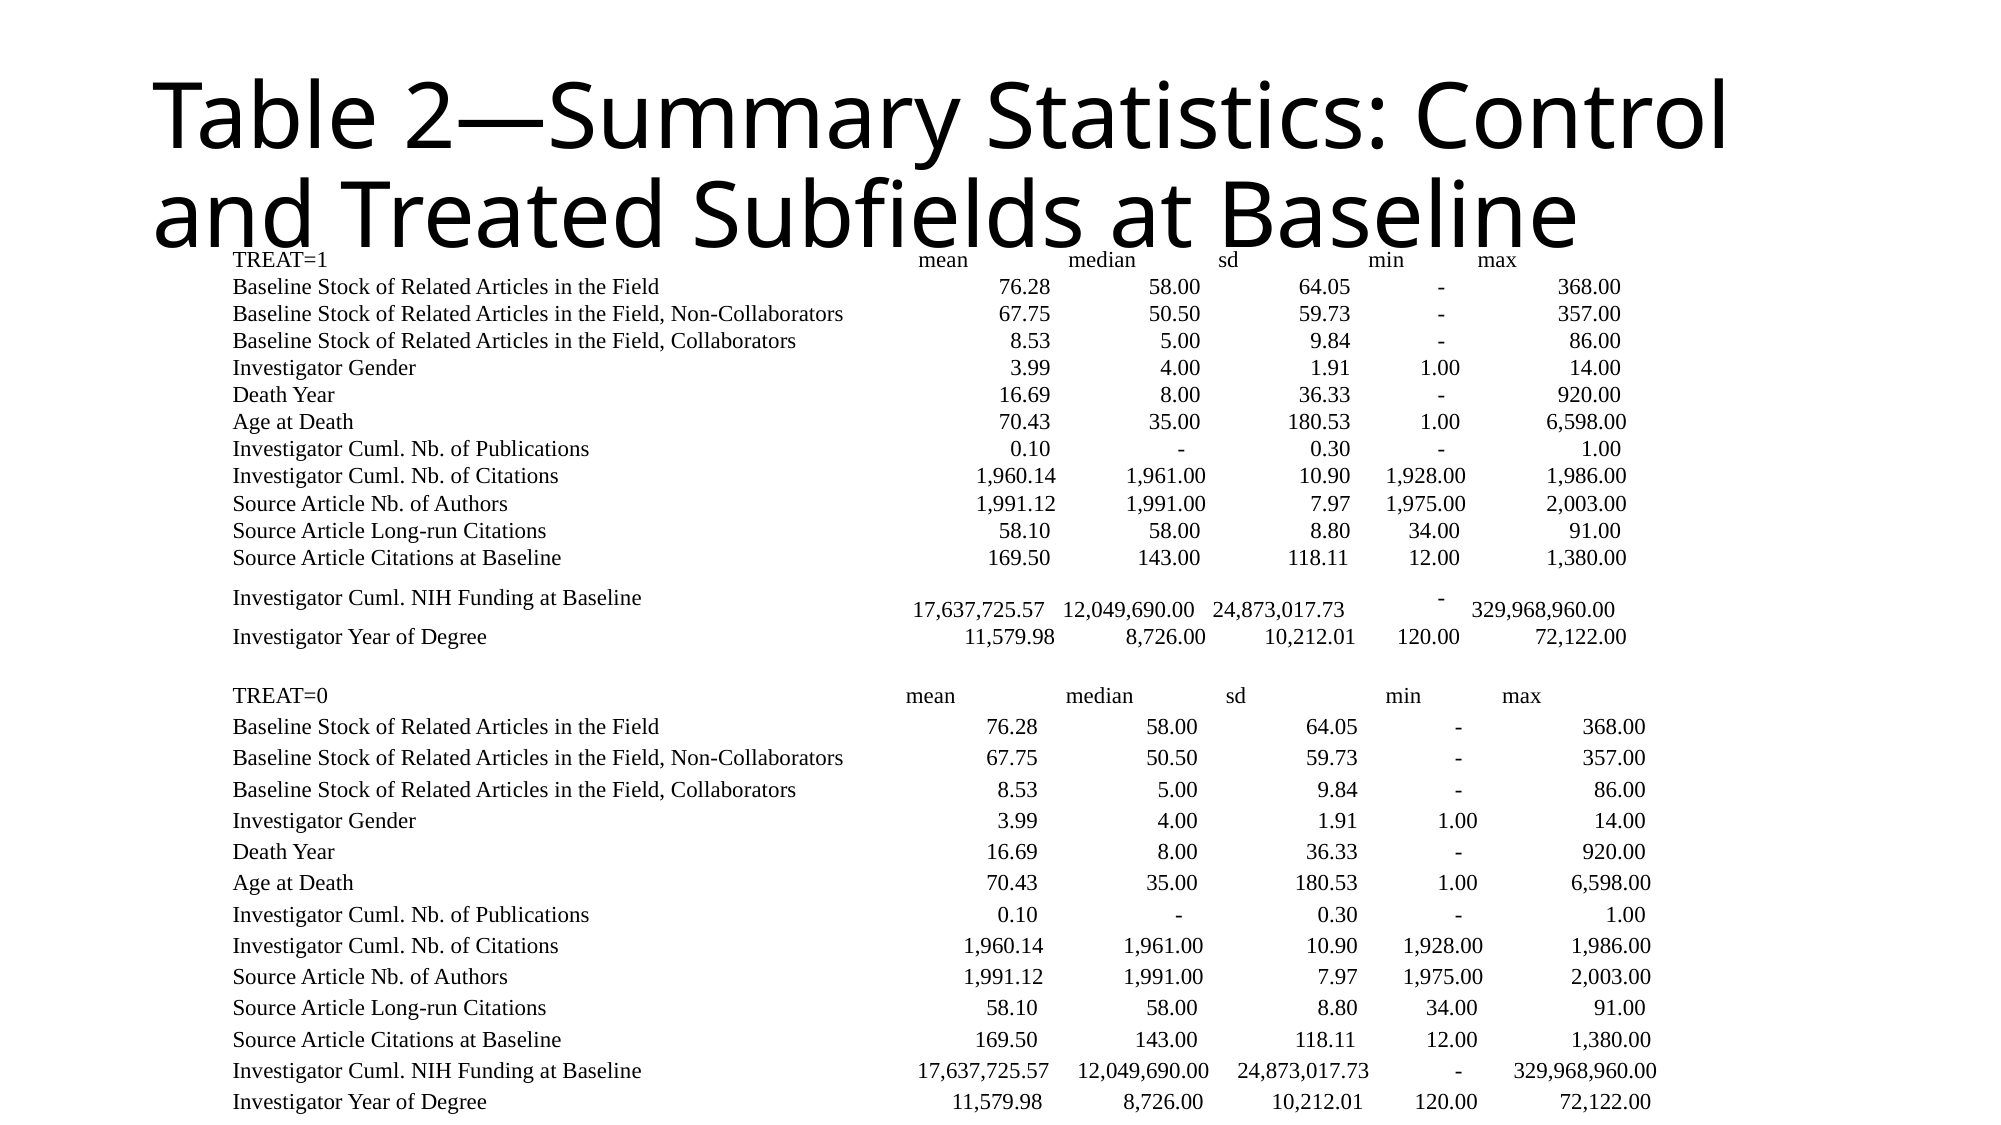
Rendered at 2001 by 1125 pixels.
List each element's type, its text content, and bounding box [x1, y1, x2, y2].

table_cell 1,960.14 [899, 929, 1059, 960]
table_cell 8,726.00 [1061, 623, 1211, 650]
table_header mean [899, 679, 1059, 710]
table_cell 1,991.12 [911, 489, 1061, 516]
table_header sd [1218, 679, 1378, 710]
table_cell 180.53 [1211, 408, 1361, 435]
table_cell 329,968,960.00 [1495, 1054, 1667, 1085]
table_cell 8.53 [899, 773, 1059, 804]
table_cell 17,637,725.57 [911, 570, 1061, 623]
table_cell 8.00 [1059, 835, 1218, 867]
table_header min [1378, 679, 1495, 710]
table_cell - [1378, 710, 1495, 742]
table_cell 120.00 [1361, 623, 1470, 650]
table_cell - [1378, 773, 1495, 804]
table_cell 58.00 [1059, 992, 1218, 1023]
table_cell Investigator Gender [225, 804, 899, 835]
table_cell 70.43 [899, 867, 1059, 898]
table_cell 0.10 [911, 435, 1061, 462]
table_cell 64.05 [1211, 272, 1361, 299]
table_cell 1,986.00 [1470, 462, 1632, 489]
table_cell - [1378, 742, 1495, 773]
table_header max [1470, 245, 1632, 272]
table_cell - [1378, 898, 1495, 929]
table_cell - [1059, 898, 1218, 929]
table_header sd [1211, 245, 1361, 272]
table_cell 5.00 [1061, 326, 1211, 353]
table_cell 368.00 [1470, 272, 1632, 299]
table_cell 58.00 [1061, 272, 1211, 299]
table_cell - [1378, 835, 1495, 867]
table_cell Investigator Cuml. Nb. of Citations [225, 462, 911, 489]
table_cell 34.00 [1378, 992, 1495, 1023]
table_cell - [1361, 380, 1470, 408]
table_cell 1.91 [1211, 353, 1361, 380]
table_cell 8,726.00 [1059, 1085, 1218, 1117]
table_cell 169.50 [911, 543, 1061, 570]
table_cell 76.28 [899, 710, 1059, 742]
table_cell Investigator Cuml. Nb. of Publications [225, 898, 899, 929]
table_cell 91.00 [1495, 992, 1667, 1023]
table_cell 118.11 [1218, 1023, 1378, 1054]
table_cell 8.00 [1061, 380, 1211, 408]
table_cell Age at Death [225, 408, 911, 435]
table_cell 58.10 [911, 516, 1061, 543]
table_cell Source Article Long-run Citations [225, 516, 911, 543]
table_cell 7.97 [1211, 489, 1361, 516]
table_cell 16.69 [911, 380, 1061, 408]
table_cell 11,579.98 [911, 623, 1061, 650]
table_cell 58.00 [1061, 516, 1211, 543]
table_cell - [1361, 299, 1470, 326]
table_cell 8.80 [1211, 516, 1361, 543]
table_header median [1059, 679, 1218, 710]
table_cell 12.00 [1378, 1023, 1495, 1054]
table_cell 1,380.00 [1495, 1023, 1667, 1054]
table_cell 10.90 [1211, 462, 1361, 489]
table_cell 8.53 [911, 326, 1061, 353]
table_cell 1,975.00 [1361, 489, 1470, 516]
table_cell 169.50 [899, 1023, 1059, 1054]
table_cell 1.00 [1361, 353, 1470, 380]
table_cell - [1361, 570, 1470, 623]
table_cell 58.00 [1059, 710, 1218, 742]
table_cell Source Article Nb. of Authors [225, 489, 911, 516]
table_cell 1,960.14 [911, 462, 1061, 489]
table_cell Investigator Cuml. Nb. of Publications [225, 435, 911, 462]
table_cell 86.00 [1495, 773, 1667, 804]
table_cell - [1361, 435, 1470, 462]
table_cell Source Article Citations at Baseline [225, 1023, 899, 1054]
table_cell 143.00 [1059, 1023, 1218, 1054]
table_cell 67.75 [899, 742, 1059, 773]
table_cell 6,598.00 [1470, 408, 1632, 435]
title Table 2—Summary Statistics: Control and Treated Subfields at Baseline [137, 59, 1863, 278]
table_cell 59.73 [1211, 299, 1361, 326]
table_cell 1.00 [1378, 804, 1495, 835]
table_cell 12,049,690.00 [1061, 570, 1211, 623]
table_cell Investigator Gender [225, 353, 911, 380]
table_cell Source Article Long-run Citations [225, 992, 899, 1023]
table_cell - [1361, 272, 1470, 299]
table_cell 1,380.00 [1470, 543, 1632, 570]
table_cell 10,212.01 [1211, 623, 1361, 650]
table_header min [1361, 245, 1470, 272]
table_cell Source Article Nb. of Authors [225, 960, 899, 992]
table_cell Investigator Cuml. Nb. of Citations [225, 929, 899, 960]
table_cell - [1061, 435, 1211, 462]
table_cell Investigator Year of Degree [225, 623, 911, 650]
table_cell 3.99 [911, 353, 1061, 380]
table_cell - [1378, 1054, 1495, 1085]
table_cell 10,212.01 [1218, 1085, 1378, 1117]
table_cell Investigator Cuml. NIH Funding at Baseline [225, 1054, 899, 1085]
table_cell 24,873,017.73 [1211, 570, 1361, 623]
table_cell 329,968,960.00 [1470, 570, 1632, 623]
table_cell 1,961.00 [1059, 929, 1218, 960]
table_cell Source Article Citations at Baseline [225, 543, 911, 570]
table_cell 0.30 [1211, 435, 1361, 462]
table_cell 1.00 [1378, 867, 1495, 898]
table_header TREAT=1 [225, 245, 911, 272]
table_cell 11,579.98 [899, 1085, 1059, 1117]
table_cell 0.10 [899, 898, 1059, 929]
table_cell 36.33 [1211, 380, 1361, 408]
table_cell 118.11 [1211, 543, 1361, 570]
table_cell 3.99 [899, 804, 1059, 835]
table_cell Investigator Year of Degree [225, 1085, 899, 1117]
table_cell 35.00 [1061, 408, 1211, 435]
table_header median [1061, 245, 1211, 272]
table_cell Death Year [225, 835, 899, 867]
table_cell 1,991.12 [899, 960, 1059, 992]
table_cell 920.00 [1470, 380, 1632, 408]
table_cell 1,975.00 [1378, 960, 1495, 992]
table_cell 4.00 [1059, 804, 1218, 835]
table_cell 1,986.00 [1495, 929, 1667, 960]
table_cell 72,122.00 [1470, 623, 1632, 650]
table_header max [1495, 679, 1667, 710]
table_cell 368.00 [1495, 710, 1667, 742]
table_cell 50.50 [1061, 299, 1211, 326]
table_cell 0.30 [1218, 898, 1378, 929]
table_cell Baseline Stock of Related Articles in the Field, Non-Collaborators [225, 742, 899, 773]
table_cell 120.00 [1378, 1085, 1495, 1117]
table_cell 67.75 [911, 299, 1061, 326]
table_cell 76.28 [911, 272, 1061, 299]
table_cell 12,049,690.00 [1059, 1054, 1218, 1085]
table_cell Baseline Stock of Related Articles in the Field [225, 272, 911, 299]
table_cell - [1361, 326, 1470, 353]
table_cell 17,637,725.57 [899, 1054, 1059, 1085]
table_cell 2,003.00 [1495, 960, 1667, 992]
table_cell 1.00 [1361, 408, 1470, 435]
table_cell Investigator Cuml. NIH Funding at Baseline [225, 570, 911, 623]
table_cell 1,961.00 [1061, 462, 1211, 489]
table_cell 920.00 [1495, 835, 1667, 867]
table_cell 4.00 [1061, 353, 1211, 380]
table_cell Baseline Stock of Related Articles in the Field, Collaborators [225, 773, 899, 804]
table_cell 91.00 [1470, 516, 1632, 543]
table_cell 86.00 [1470, 326, 1632, 353]
table_cell Baseline Stock of Related Articles in the Field [225, 710, 899, 742]
table_cell 72,122.00 [1495, 1085, 1667, 1117]
table_cell 58.10 [899, 992, 1059, 1023]
table_cell 59.73 [1218, 742, 1378, 773]
table_cell 35.00 [1059, 867, 1218, 898]
table_cell 50.50 [1059, 742, 1218, 773]
table_cell 1,991.00 [1061, 489, 1211, 516]
table_cell 357.00 [1495, 742, 1667, 773]
table_header mean [911, 245, 1061, 272]
table_cell Age at Death [225, 867, 899, 898]
table_cell 7.97 [1218, 960, 1378, 992]
table_cell 16.69 [899, 835, 1059, 867]
table_cell 36.33 [1218, 835, 1378, 867]
table_cell 12.00 [1361, 543, 1470, 570]
table_cell 9.84 [1218, 773, 1378, 804]
table_cell 8.80 [1218, 992, 1378, 1023]
table_cell 34.00 [1361, 516, 1470, 543]
table_header TREAT=0 [225, 679, 899, 710]
table_cell 1.00 [1470, 435, 1632, 462]
table_cell 14.00 [1495, 804, 1667, 835]
table_cell Baseline Stock of Related Articles in the Field, Collaborators [225, 326, 911, 353]
table_cell 6,598.00 [1495, 867, 1667, 898]
table_cell 9.84 [1211, 326, 1361, 353]
table_cell 1,991.00 [1059, 960, 1218, 992]
table_cell 2,003.00 [1470, 489, 1632, 516]
table_cell 143.00 [1061, 543, 1211, 570]
table_cell Death Year [225, 380, 911, 408]
table_cell 1,928.00 [1378, 929, 1495, 960]
table_cell 1.00 [1495, 898, 1667, 929]
table_cell Baseline Stock of Related Articles in the Field, Non-Collaborators [225, 299, 911, 326]
table_cell 1,928.00 [1361, 462, 1470, 489]
table_cell 14.00 [1470, 353, 1632, 380]
table_cell 1.91 [1218, 804, 1378, 835]
table_cell 357.00 [1470, 299, 1632, 326]
table_cell 180.53 [1218, 867, 1378, 898]
table_cell 70.43 [911, 408, 1061, 435]
table_cell 64.05 [1218, 710, 1378, 742]
table_cell 5.00 [1059, 773, 1218, 804]
table_cell 24,873,017.73 [1218, 1054, 1378, 1085]
table_cell 10.90 [1218, 929, 1378, 960]
